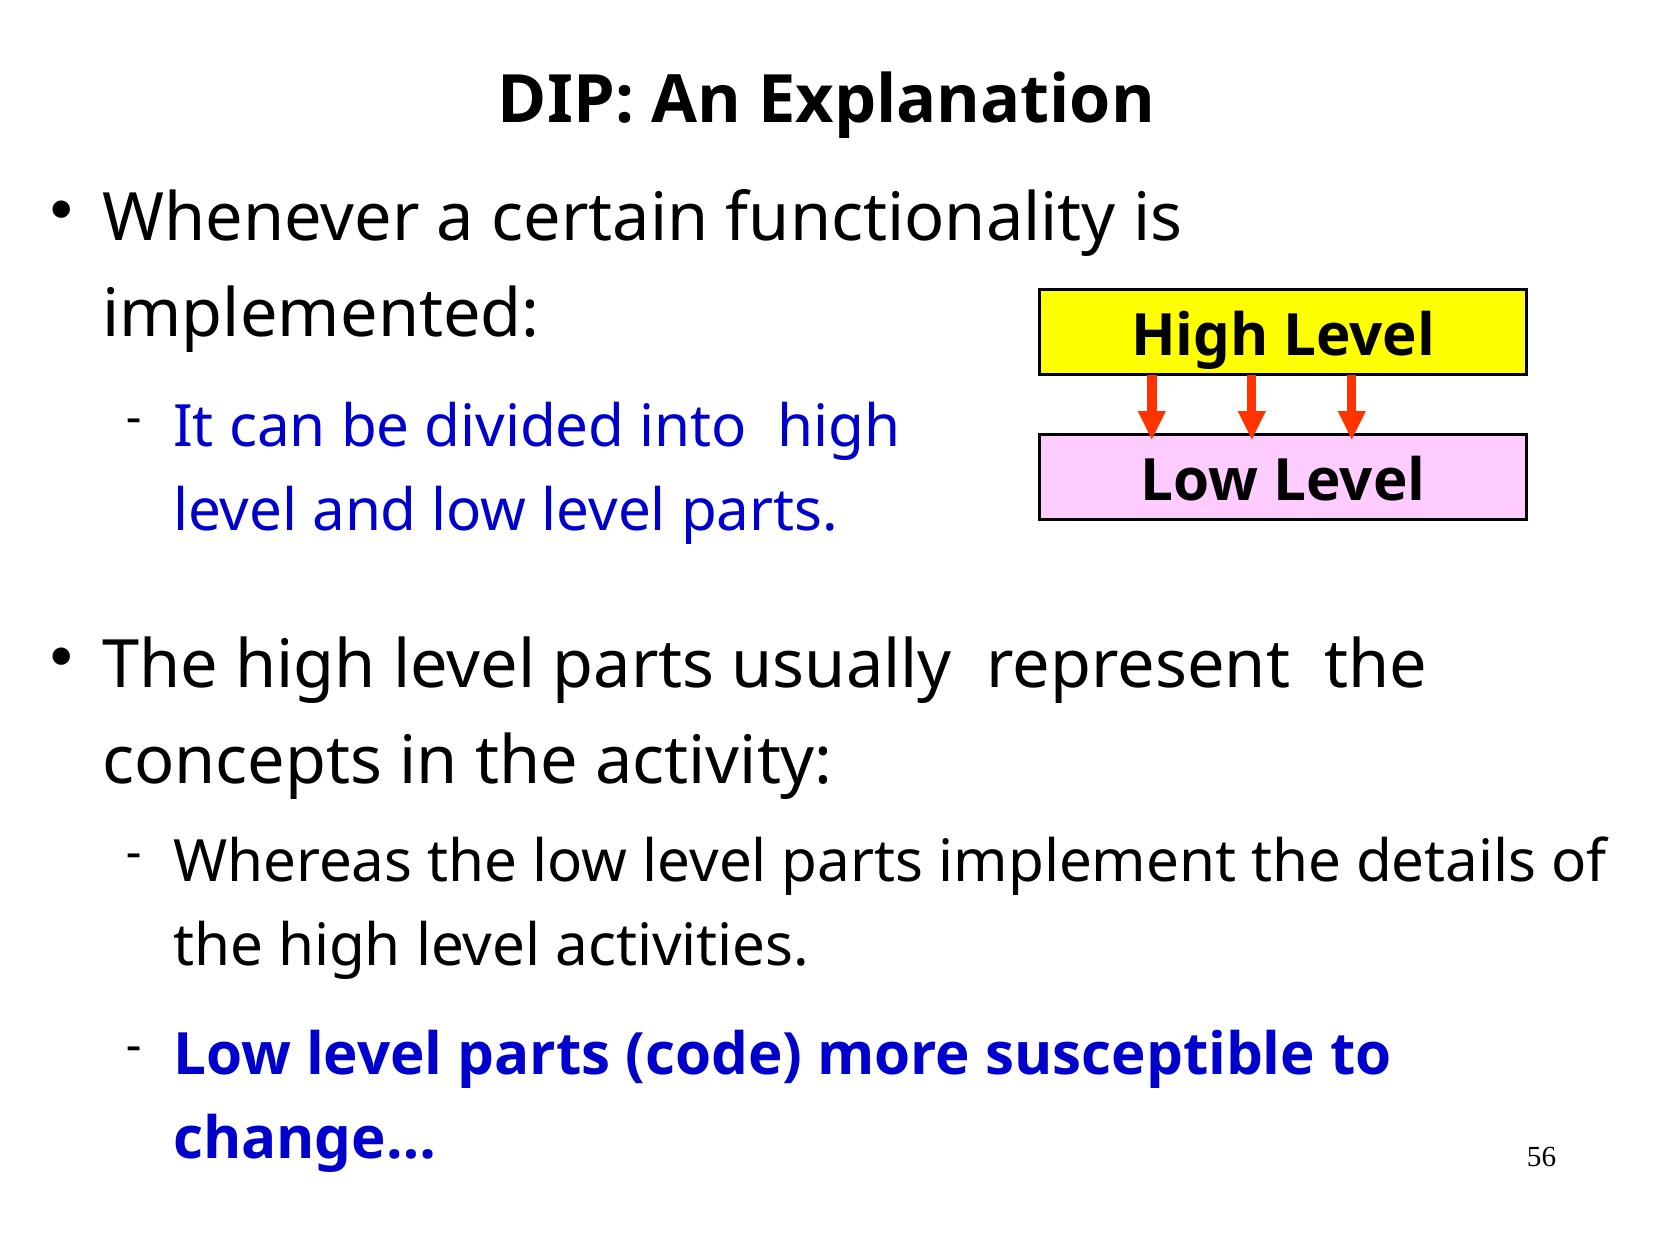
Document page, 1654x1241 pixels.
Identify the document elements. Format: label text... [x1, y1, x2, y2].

list Whenever a certain functionality is implemented: It can be divided into high level and low level parts. The high level parts usually represent the concepts in the activity: Whereas the low level parts implement the details of the high level activities. Low level parts (code) more susceptible to change… [33, 157, 1621, 1146]
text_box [1039, 288, 1528, 521]
title DIP: An Explanation [121, 52, 1532, 152]
